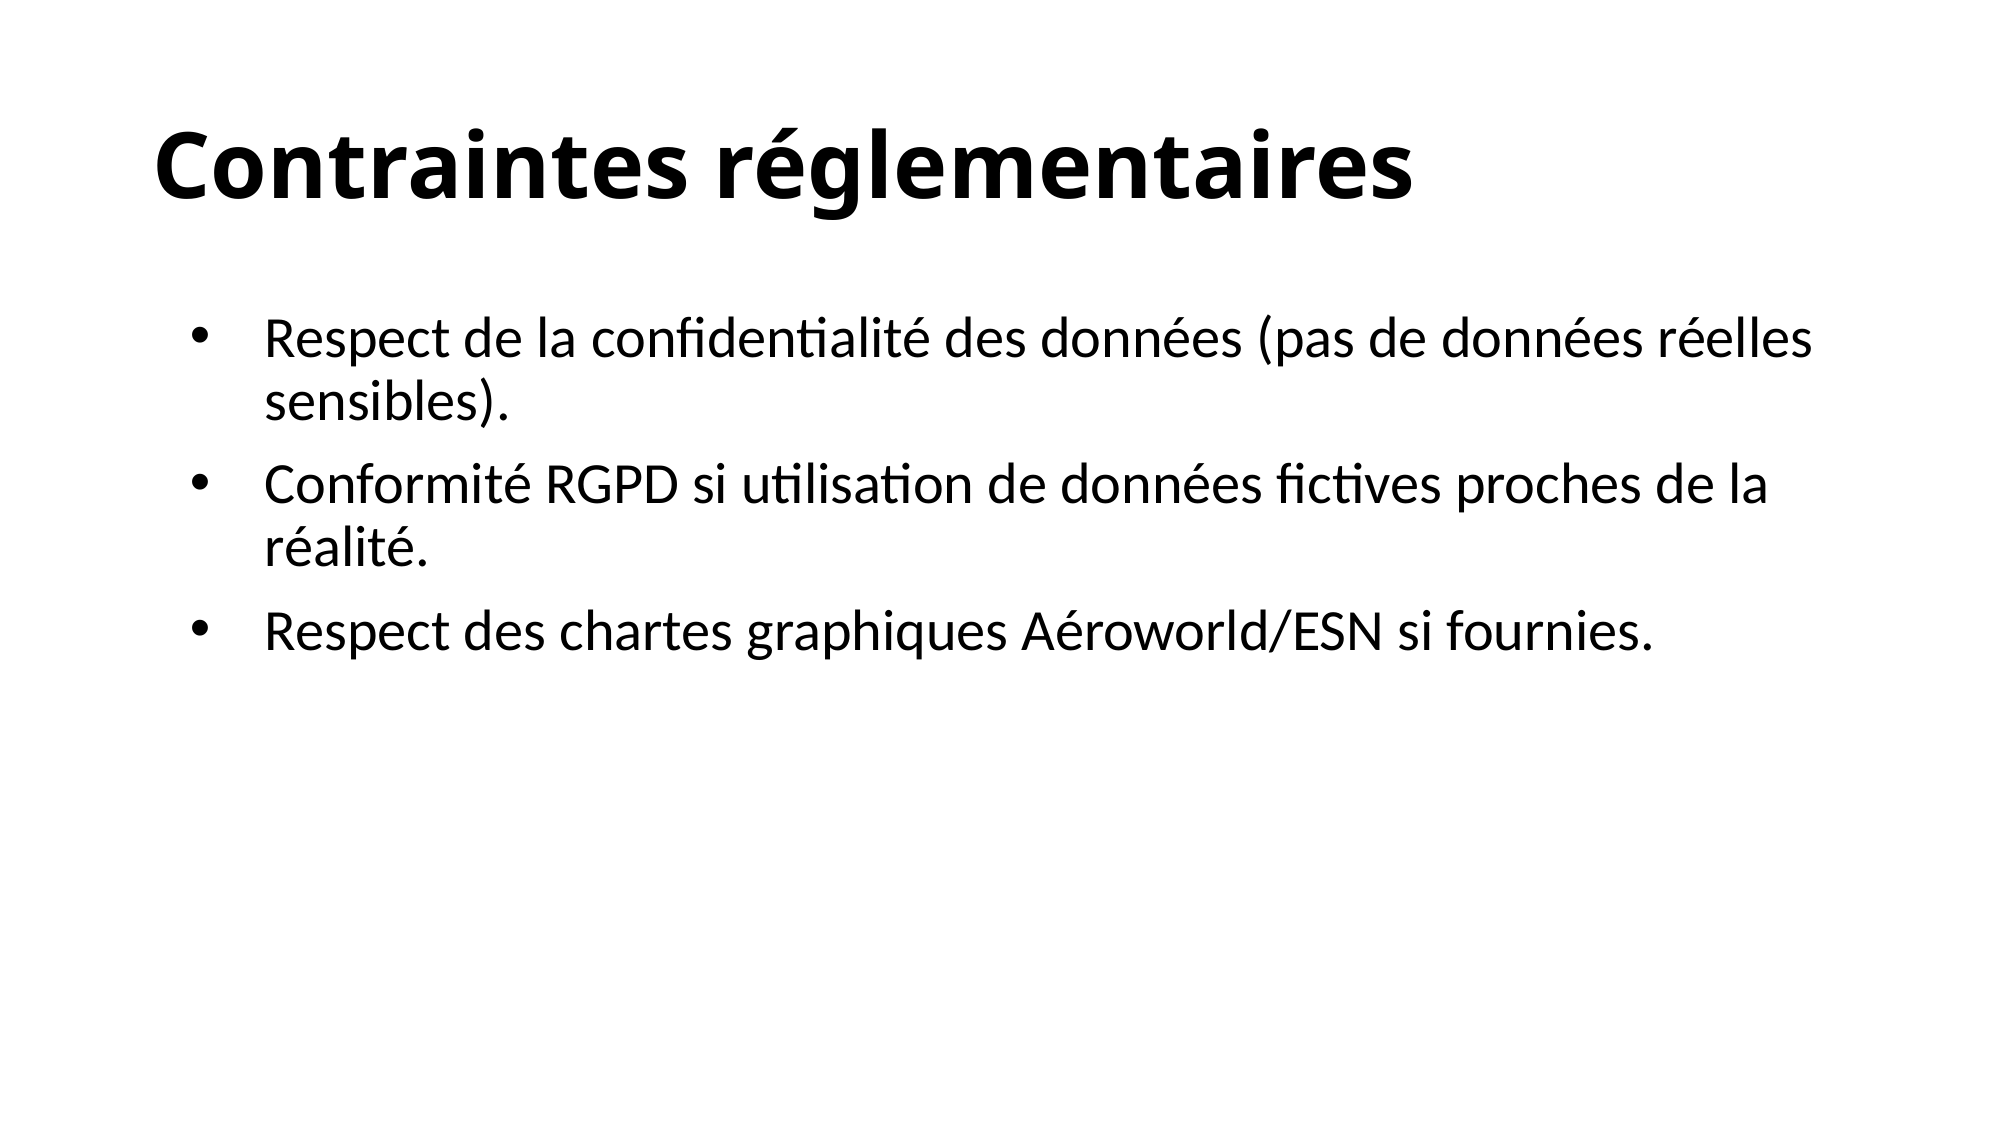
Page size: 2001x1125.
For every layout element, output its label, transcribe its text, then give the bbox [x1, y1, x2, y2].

list Respect de la confidentialité des données (pas de données réelles sensibles). Conformité RGPD si utilisation de données fictives proches de la réalité. Respect des chartes graphiques Aéroworld/ESN si fournies. [137, 299, 1863, 1014]
title Contraintes réglementaires [137, 59, 1863, 278]
